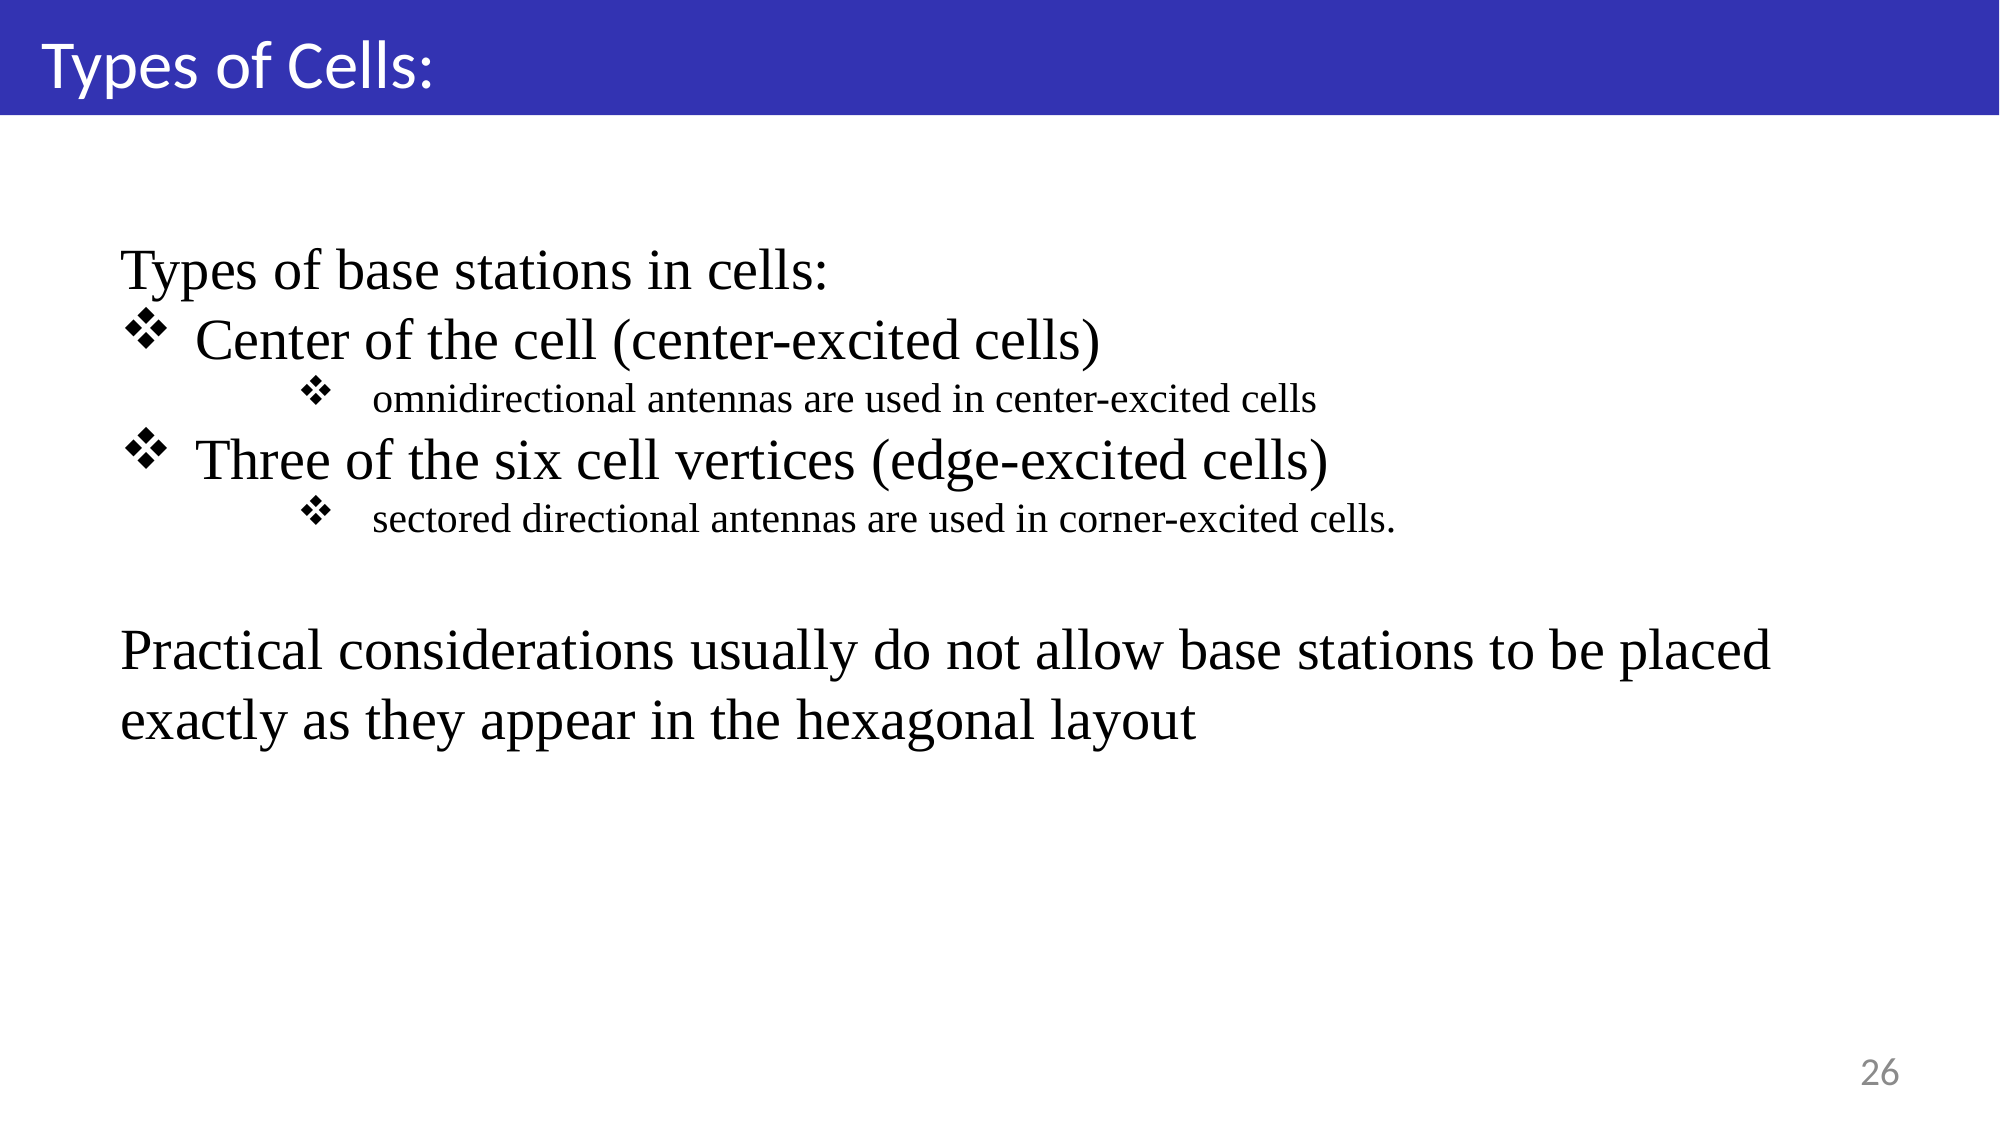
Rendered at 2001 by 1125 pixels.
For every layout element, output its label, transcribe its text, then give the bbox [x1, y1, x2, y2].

slide_number 26 [1440, 1046, 1900, 1092]
title Types of Cells: [41, 20, 1594, 104]
list Types of base stations in cells: Center of the cell (center-excited cells) omnidirectional antennas are used in center-excited cells Three of the six cell vertices (edge-excited cells) sectored directional antennas are used in corner-excited cells. Practical considerations usually do not allow base stations to be placed exactly as they appear in the hexagonal layout [120, 230, 1850, 980]
